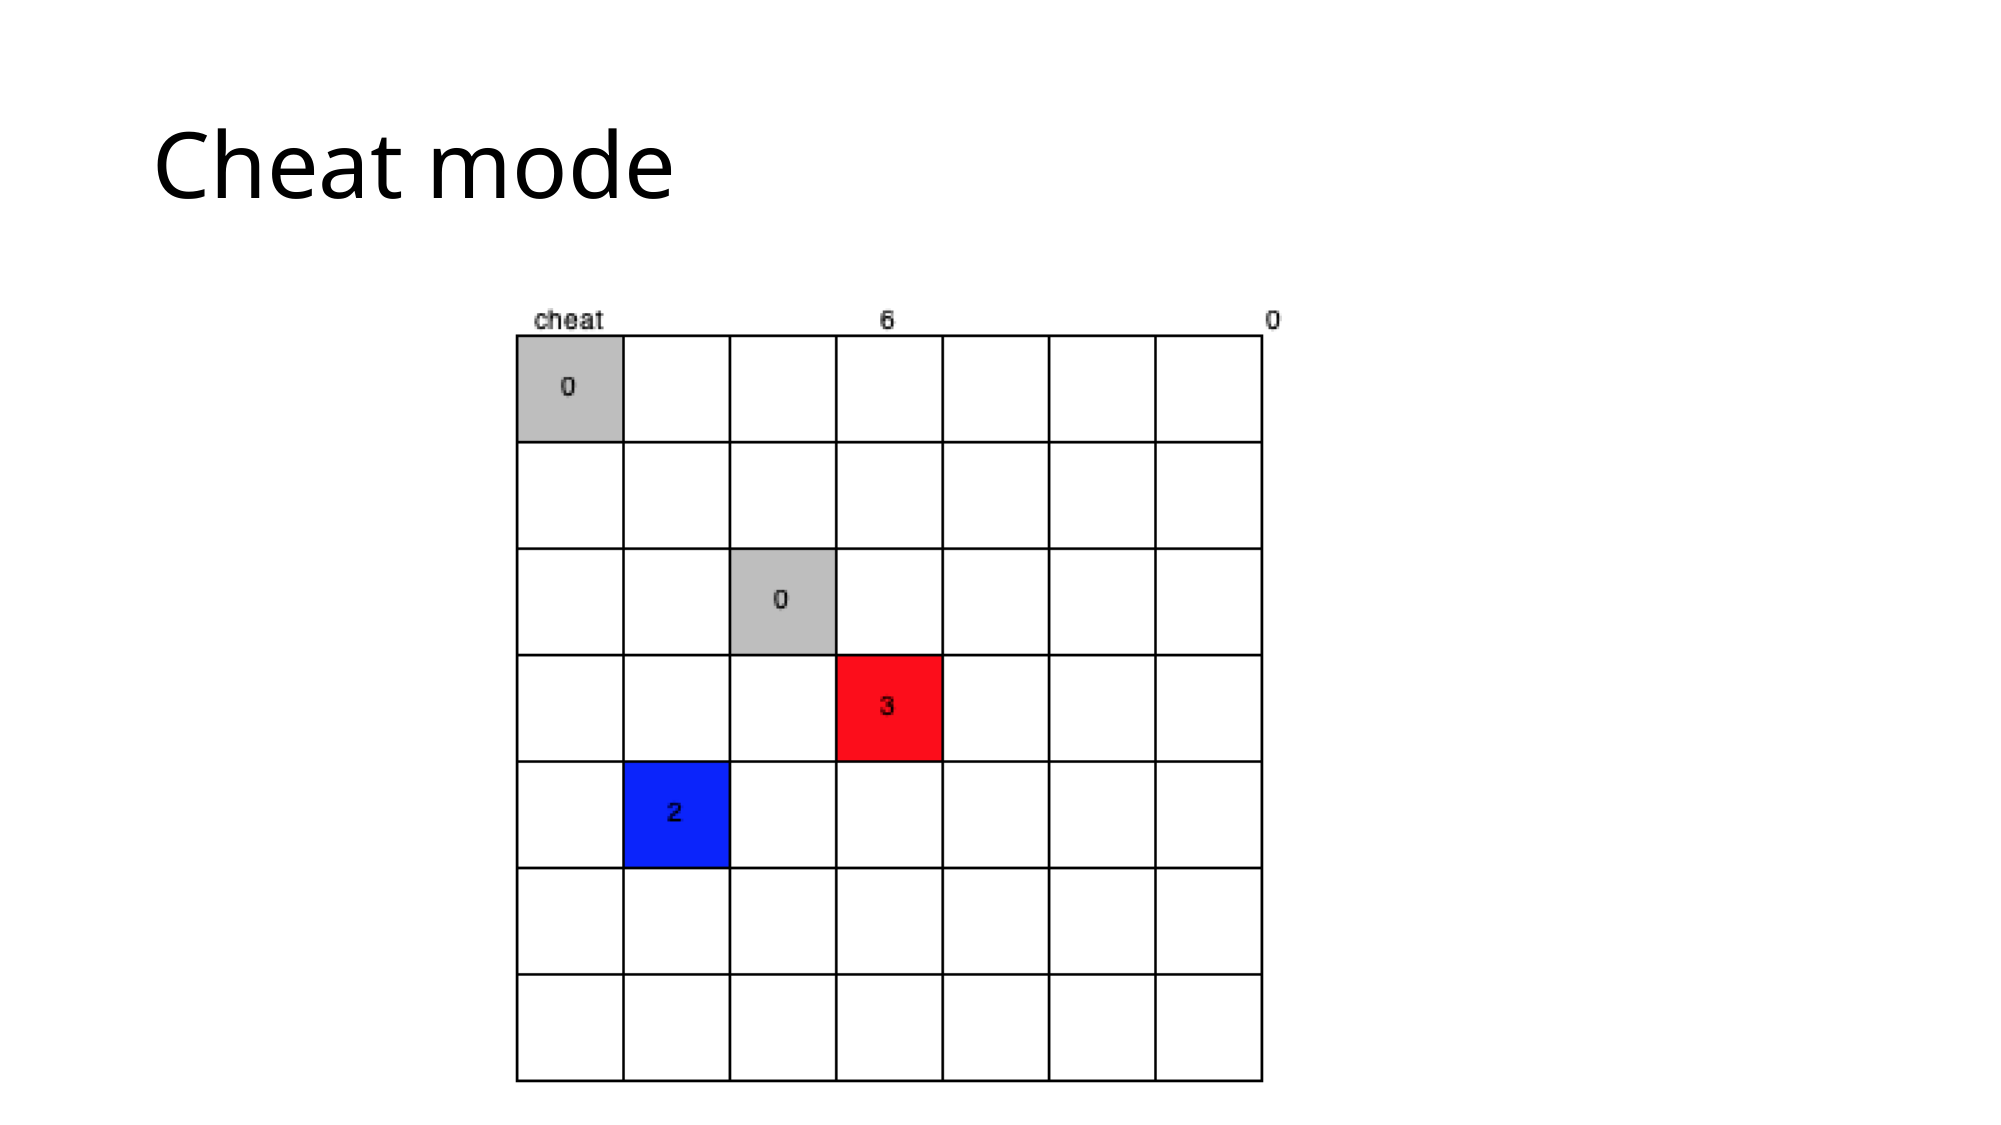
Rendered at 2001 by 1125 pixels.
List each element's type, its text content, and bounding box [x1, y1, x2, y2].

title Cheat mode [137, 59, 1863, 278]
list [499, 308, 1282, 1101]
